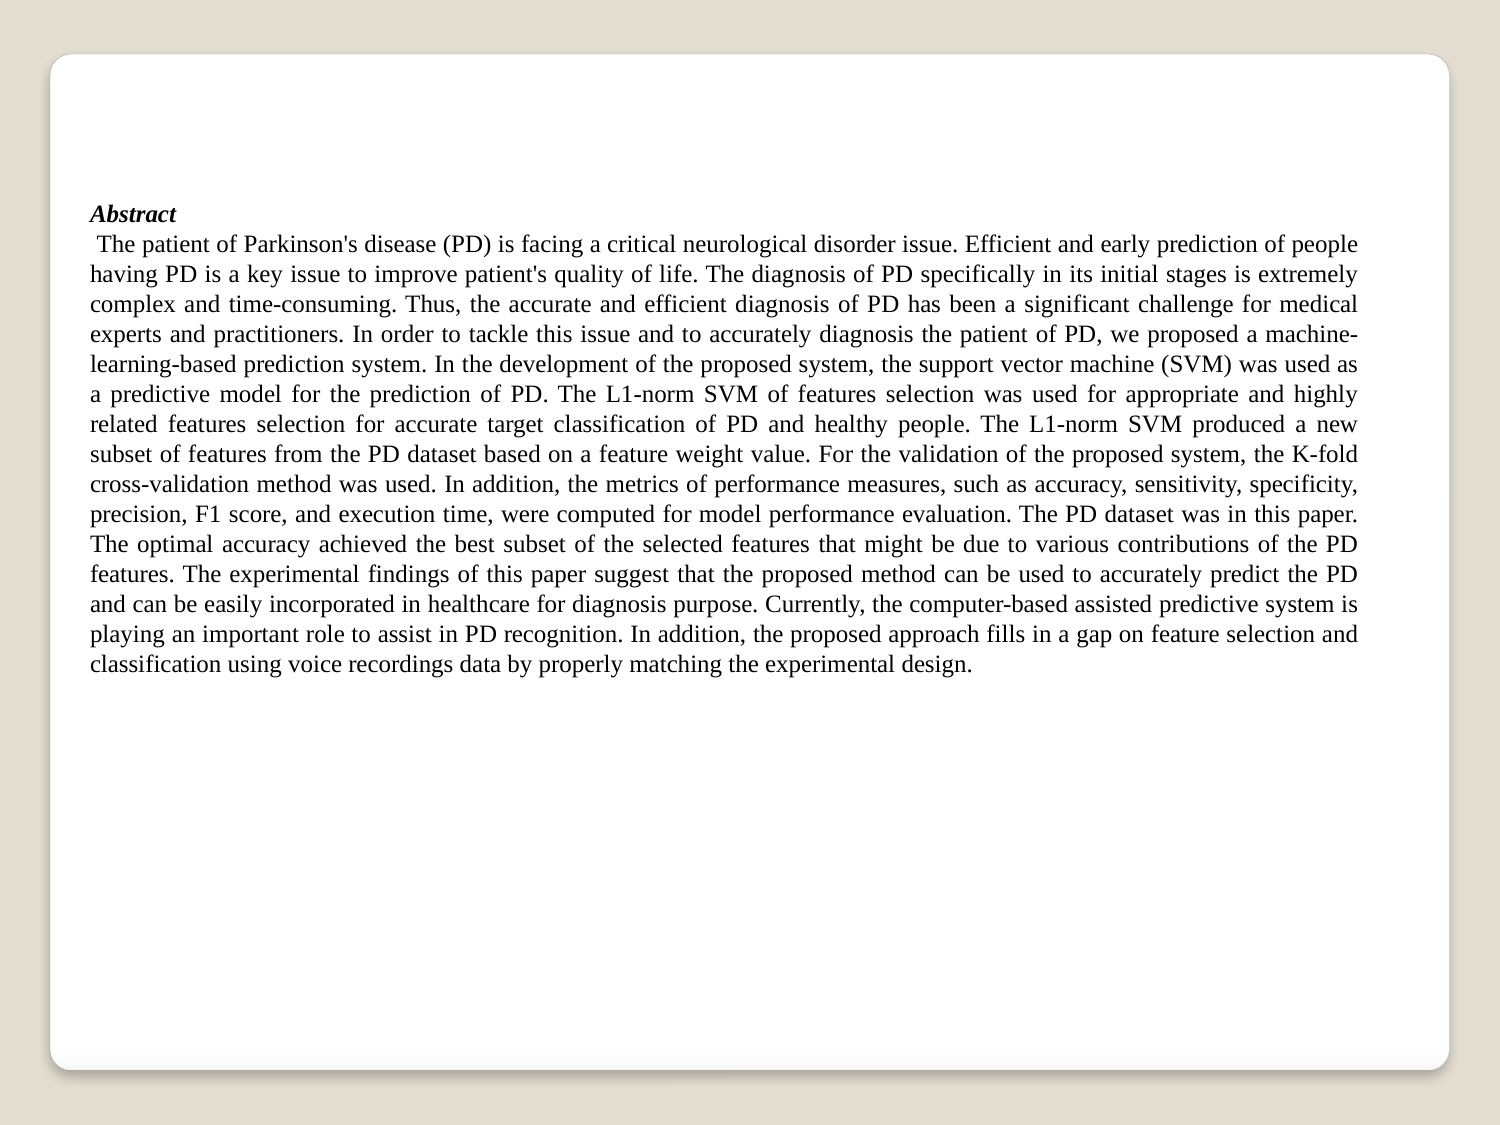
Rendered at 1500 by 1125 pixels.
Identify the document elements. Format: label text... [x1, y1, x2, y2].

text_box Abstract The patient of Parkinson's disease (PD) is facing a critical neurological disorder issue. Efficient and early prediction of people having PD is a key issue to improve patient's quality of life. The diagnosis of PD specifically in its initial stages is extremely complex and time-consuming. Thus, the accurate and efficient diagnosis of PD has been a significant challenge for medical experts and practitioners. In order to tackle this issue and to accurately diagnosis the patient of PD, we proposed a machine-learning-based prediction system. In the development of the proposed system, the support vector machine (SVM) was used as a predictive model for the prediction of PD. The L1-norm SVM of features selection was used for appropriate and highly related features selection for accurate target classification of PD and healthy people. The L1-norm SVM produced a new subset of features from the PD dataset based on a feature weight value. For the validation of the proposed system, the K-fold cross-validation method was used. In addition, the metrics of performance measures, such as accuracy, sensitivity, specificity, precision, F1 score, and execution time, were computed for model performance evaluation. The PD dataset was in this paper. The optimal accuracy achieved the best subset of the selected features that might be due to various contributions of the PD features. The experimental findings of this paper suggest that the proposed method can be used to accurately predict the PD and can be easily incorporated in healthcare for diagnosis purpose. Currently, the computer-based assisted predictive system is playing an important role to assist in PD recognition. In addition, the proposed approach fills in a gap on feature selection and classification using voice recordings data by properly matching the experimental design. [75, 190, 1375, 685]
